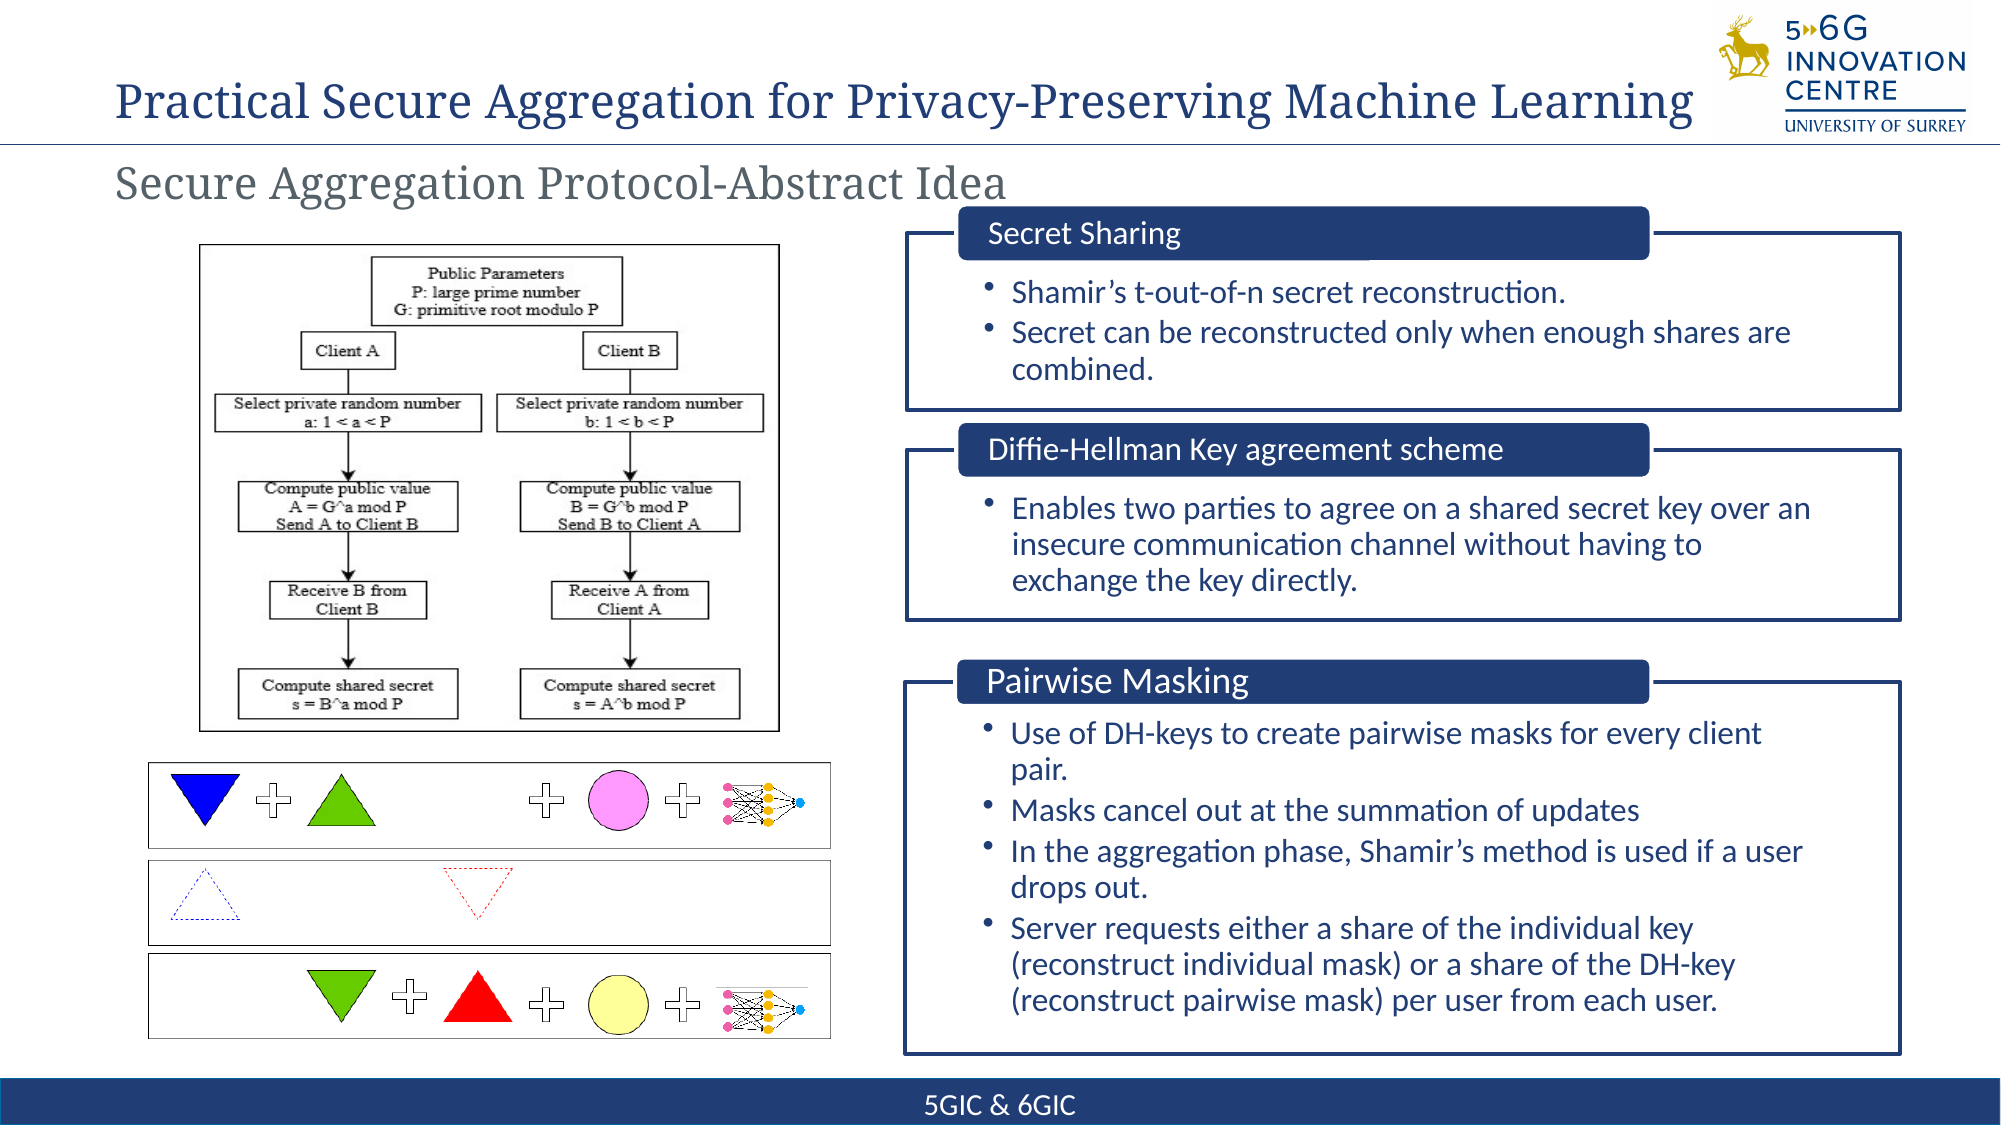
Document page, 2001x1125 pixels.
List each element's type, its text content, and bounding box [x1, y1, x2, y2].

picture [199, 244, 780, 733]
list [906, 199, 1901, 626]
title Practical Secure Aggregation for Privacy-Preserving Machine Learning [99, 69, 1714, 138]
picture [1713, 0, 1972, 143]
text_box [905, 655, 1901, 1056]
picture [148, 762, 831, 1040]
list Secure Aggregation Protocol-Abstract Idea [99, 153, 1921, 217]
